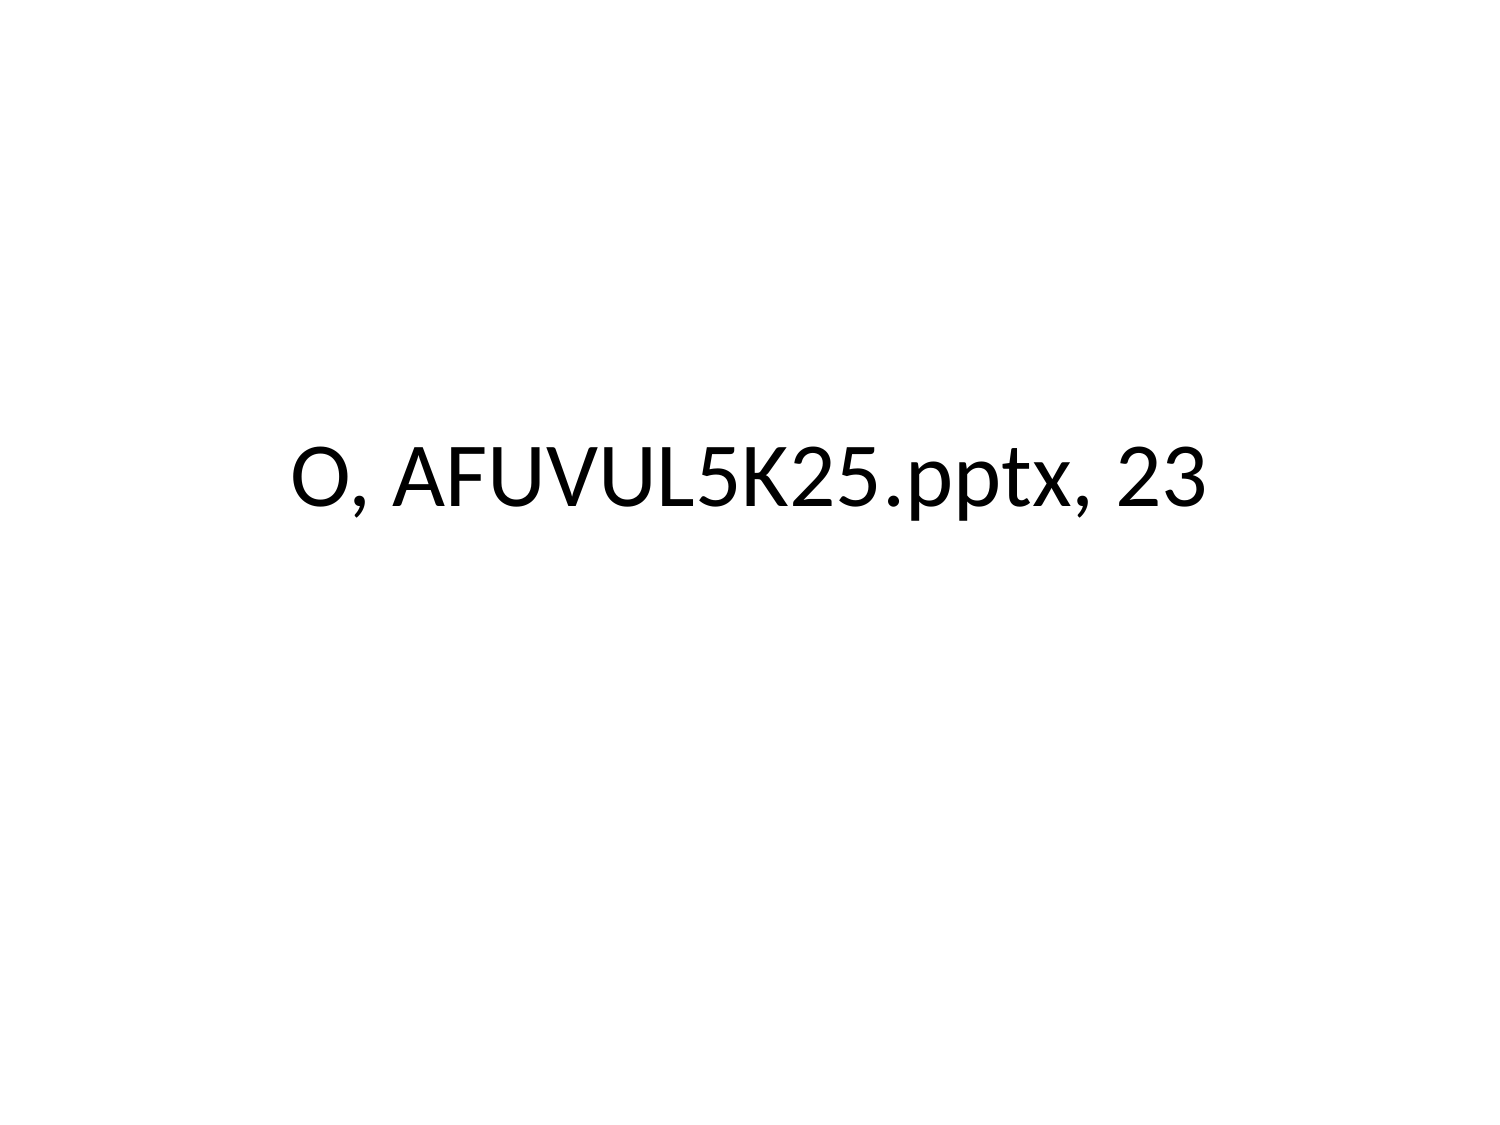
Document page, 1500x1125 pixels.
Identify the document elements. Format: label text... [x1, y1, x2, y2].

title O, AFUVUL5K25.pptx, 23 [112, 349, 1388, 591]
